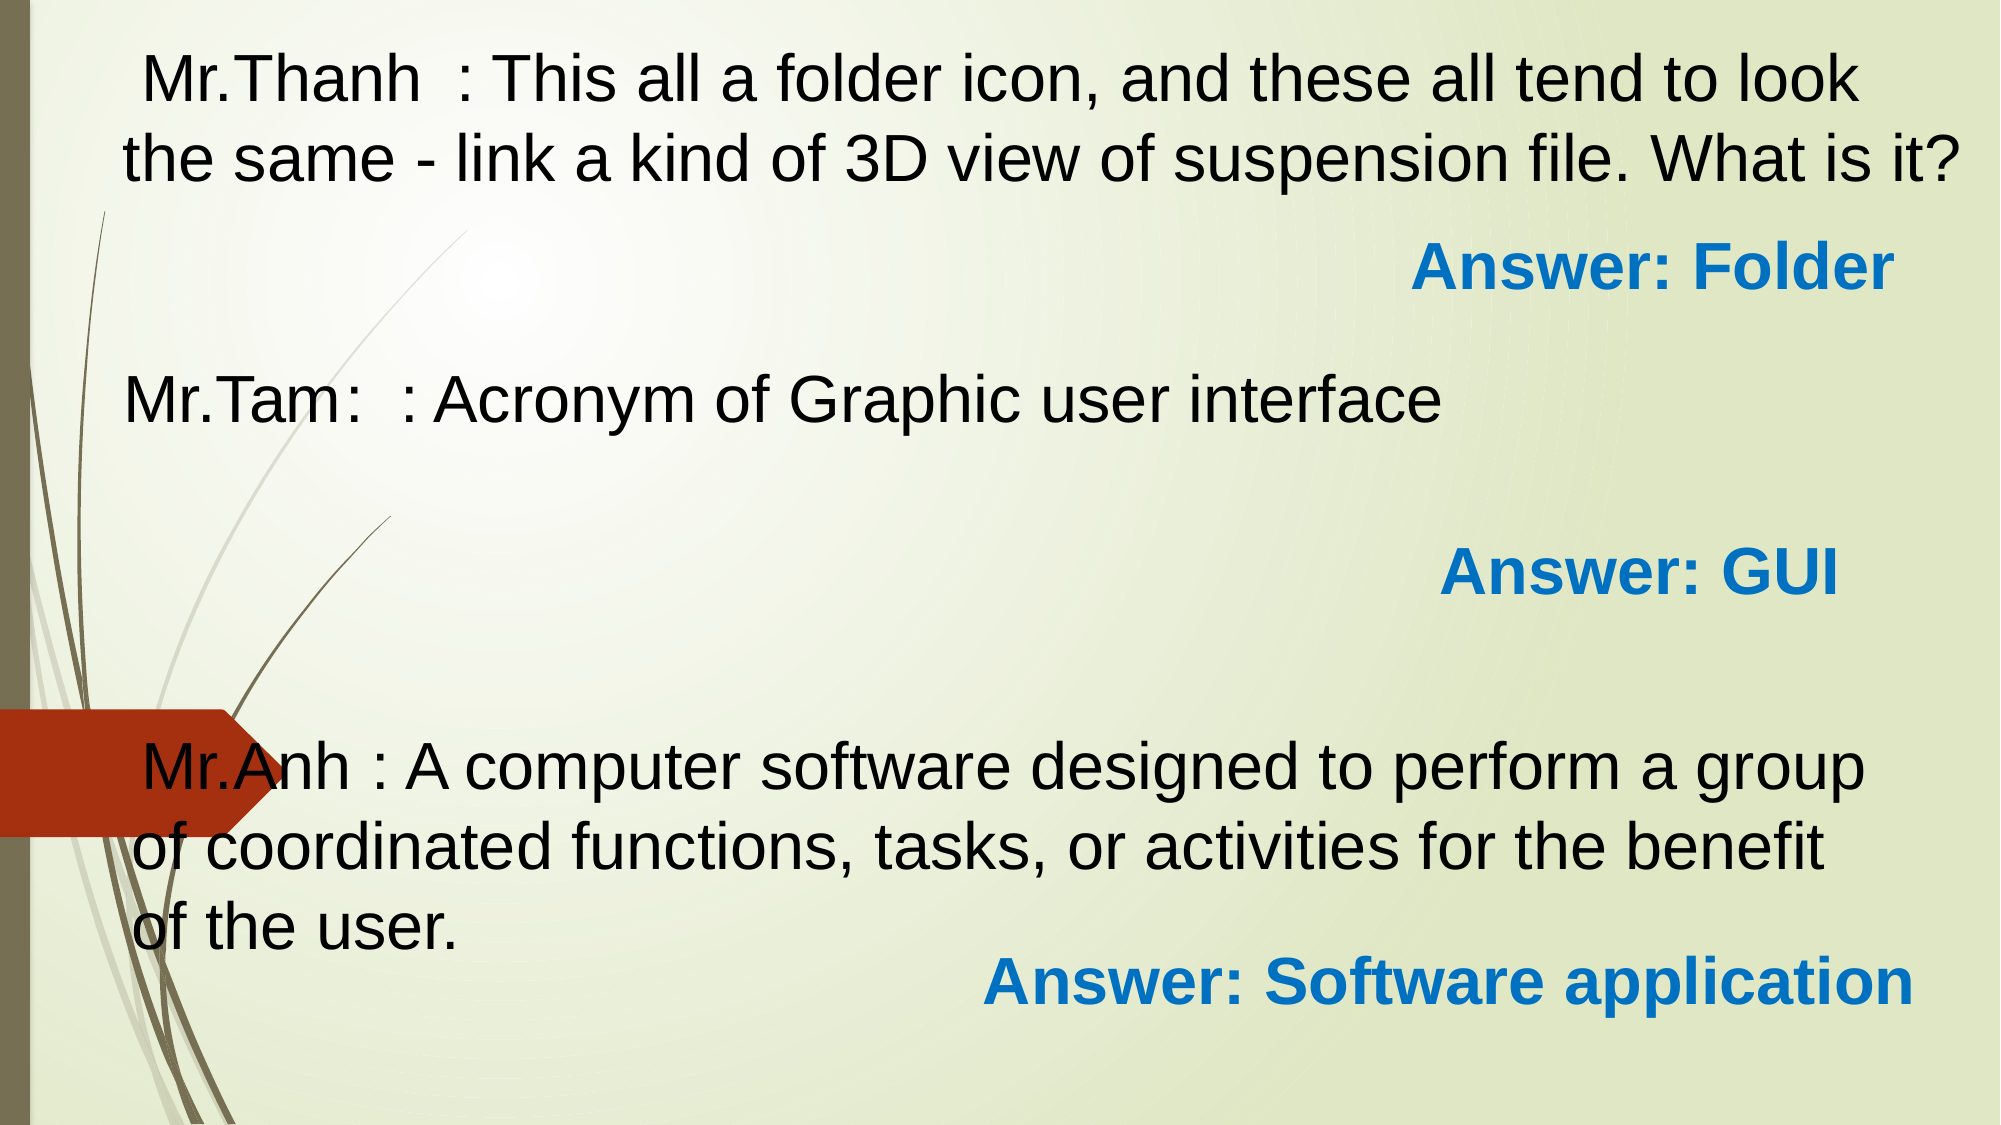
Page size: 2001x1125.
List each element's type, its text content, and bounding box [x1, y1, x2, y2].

text_box Mr.Tam [108, 348, 400, 443]
text_box Answer: GUI [1424, 520, 2000, 661]
text_box Mr.Thanh [126, 27, 446, 123]
text_box : This all a folder icon, and these all tend to look the same - link a kind of 3D view of suspension file. What is it? [108, 27, 1985, 203]
text_box : : Acronym of Graphic user interface [108, 348, 1892, 524]
text_box Answer: Folder [1395, 215, 1949, 310]
text_box : A computer software designed to perform a group of coordinated functions, tasks, or activities for the benefit of the user. [116, 715, 1892, 970]
text_box Mr.Anh [126, 715, 425, 810]
text_box Answer: Software application [968, 930, 1965, 1025]
